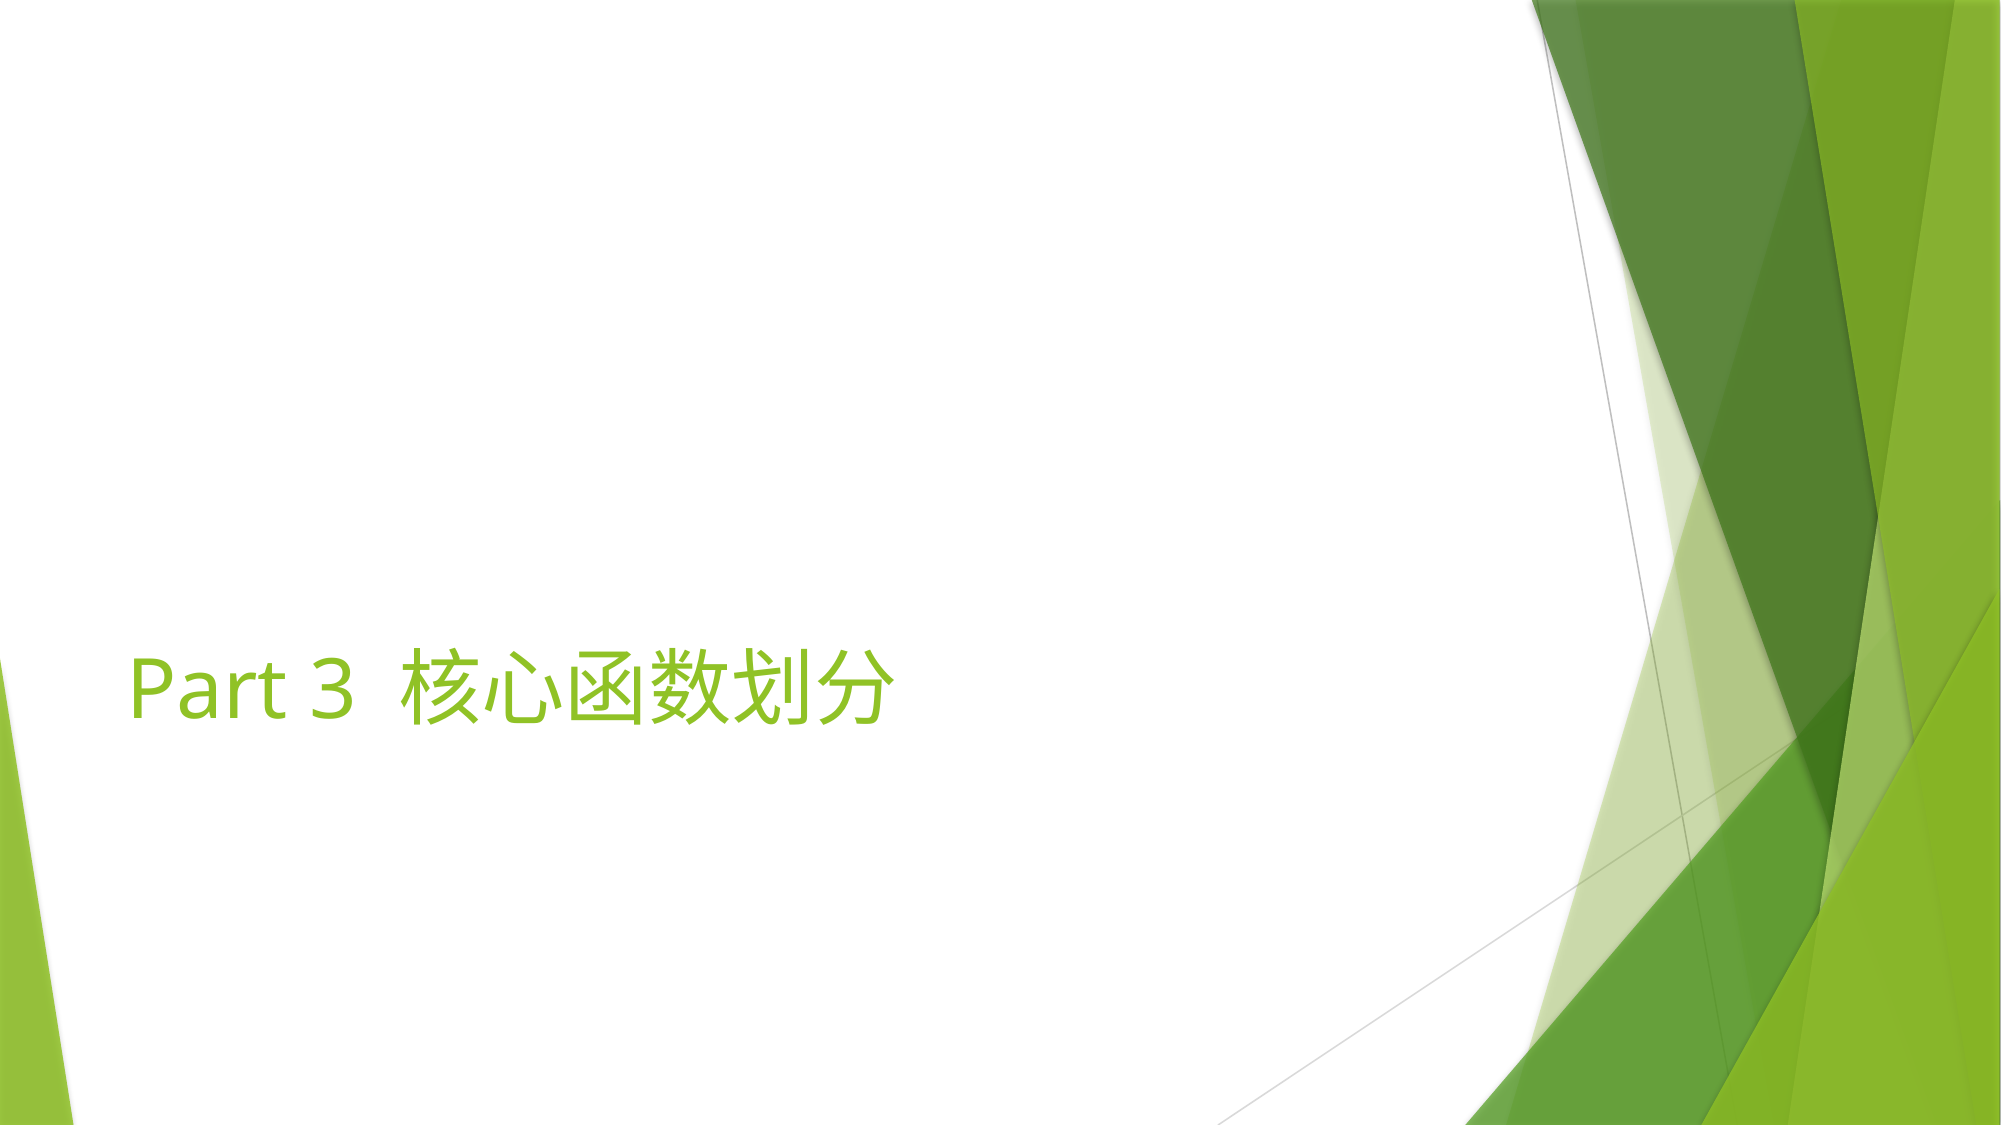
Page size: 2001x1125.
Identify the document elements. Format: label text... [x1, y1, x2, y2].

title Part 3 核心函数划分 [111, 443, 1522, 743]
